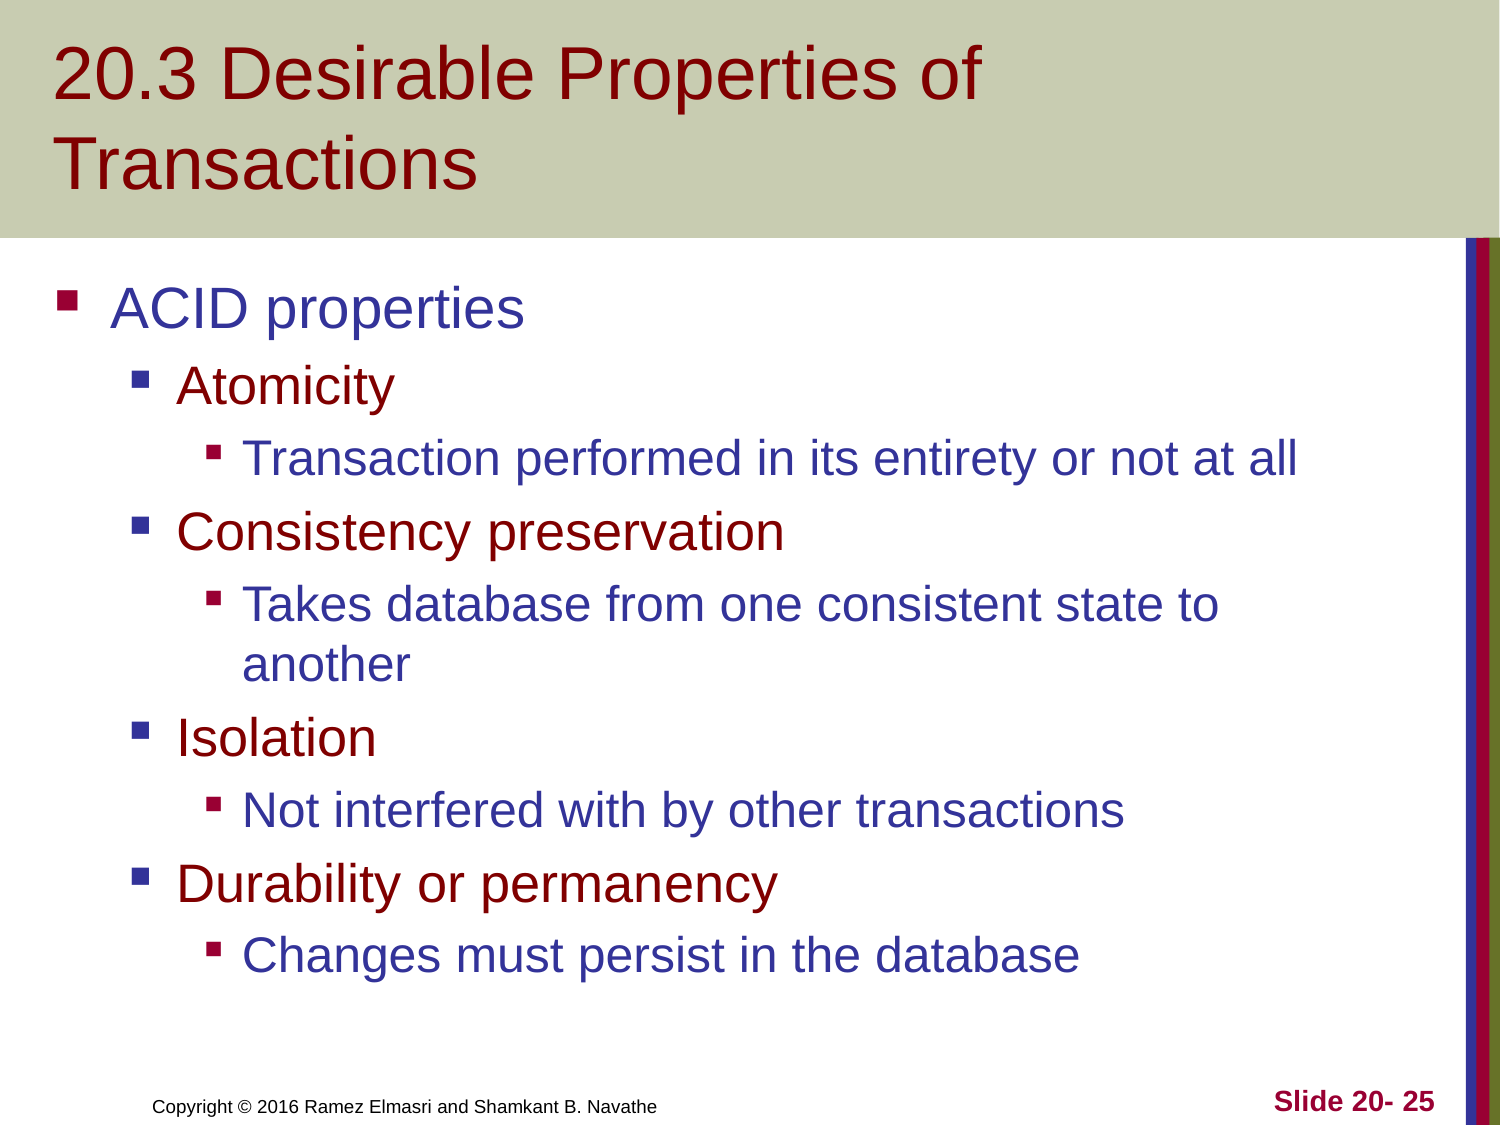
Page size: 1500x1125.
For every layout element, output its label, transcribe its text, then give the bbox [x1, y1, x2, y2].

list ACID properties Atomicity Transaction performed in its entirety or not at all Consistency preservation Takes database from one consistent state to another Isolation Not interfered with by other transactions Durability or permanency Changes must persist in the database [39, 262, 1400, 1013]
title 20.3 Desirable Properties of Transactions [37, 49, 1317, 213]
slide_number Slide 20- 25 [1137, 1049, 1451, 1125]
